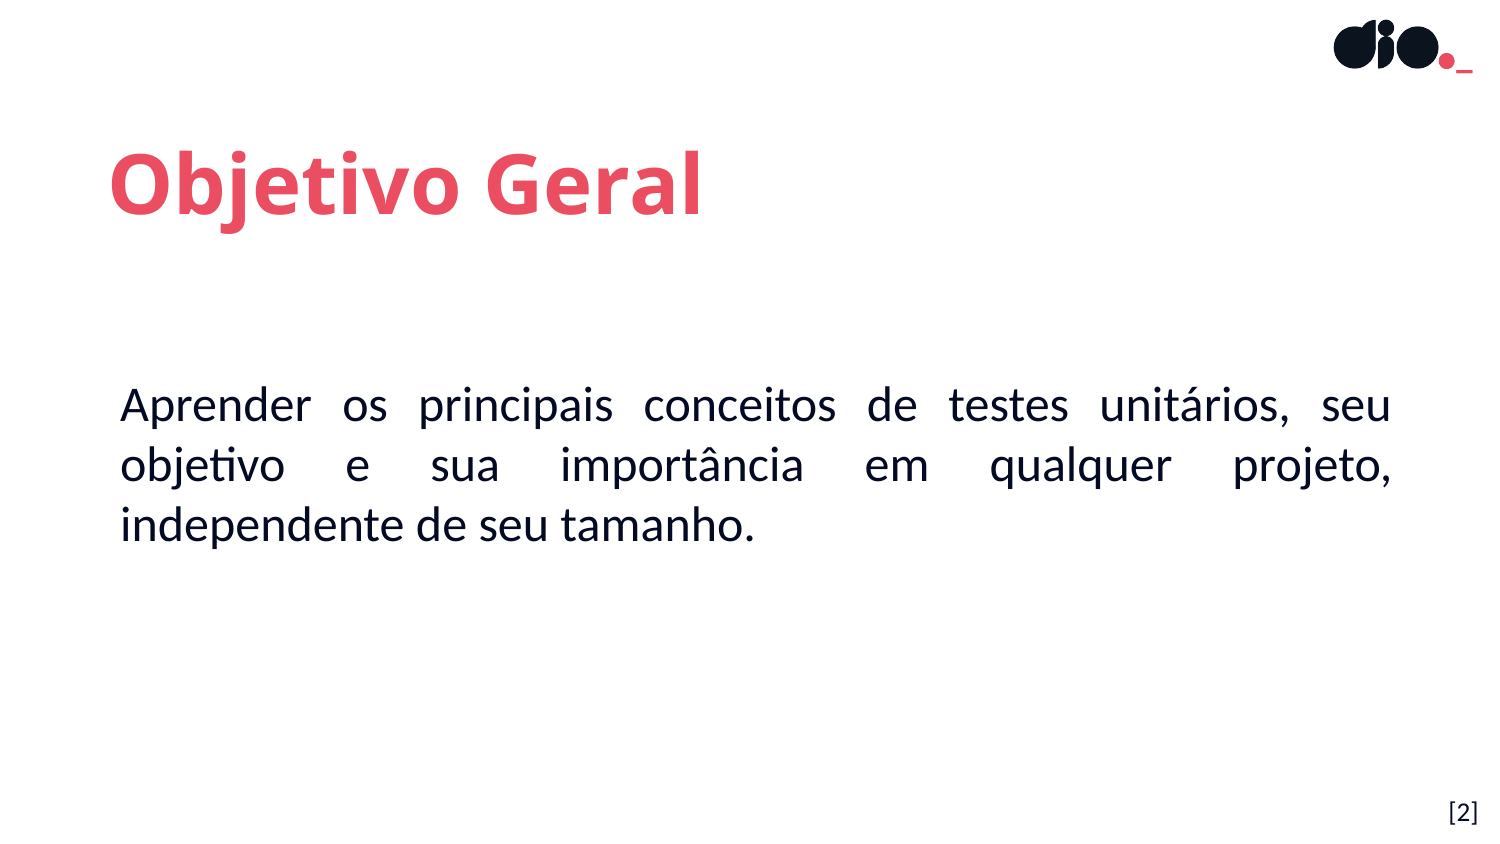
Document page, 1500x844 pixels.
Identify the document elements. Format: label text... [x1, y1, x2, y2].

text_box Objetivo Geral [92, 104, 1408, 243]
picture [1333, 19, 1473, 74]
text_box Aprender os principais conceitos de testes unitários, seu objetivo e sua importância em qualquer projeto, independente de seu tamanho. [92, 304, 1408, 620]
slide_number [2] [1403, 779, 1494, 844]
